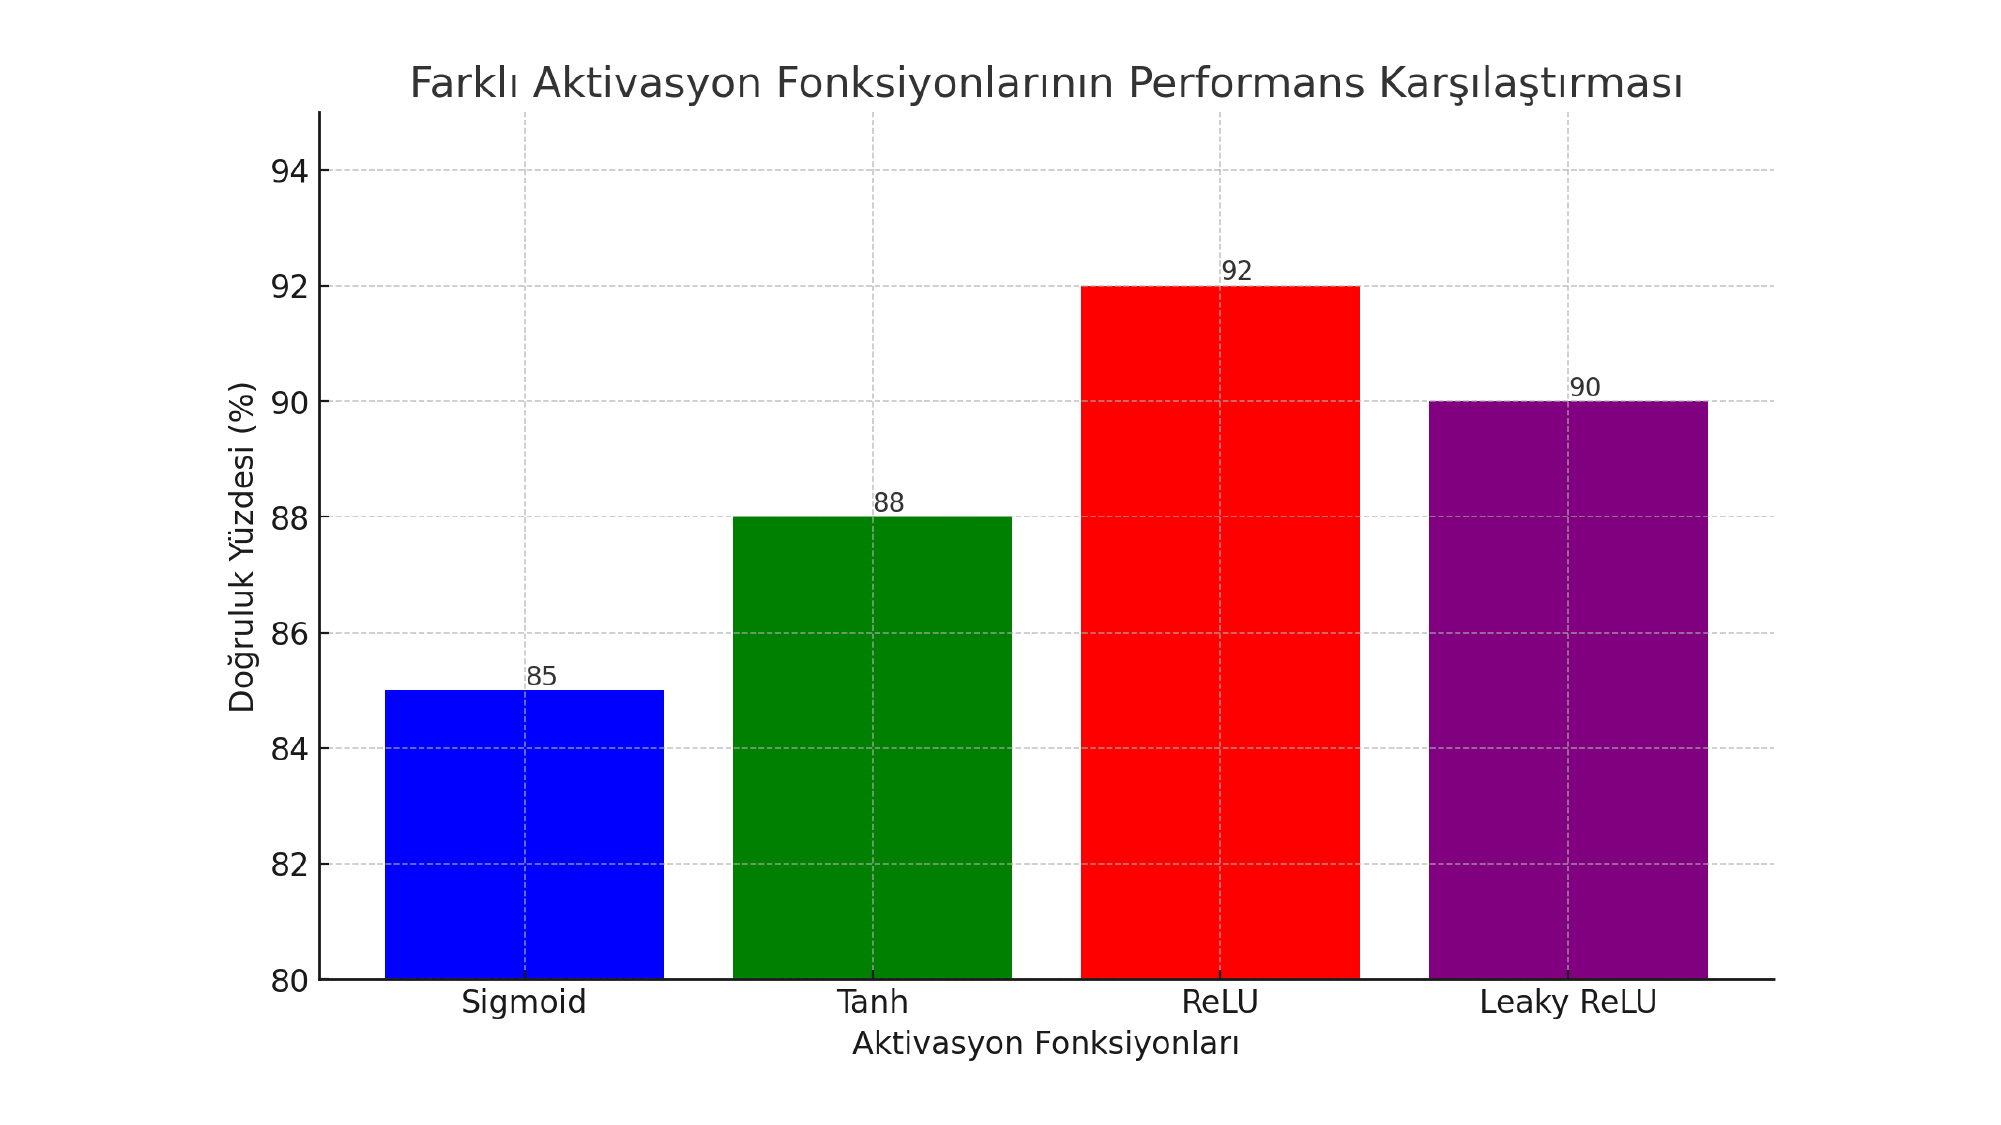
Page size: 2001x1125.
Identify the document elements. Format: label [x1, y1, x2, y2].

list [208, 45, 1792, 1080]
